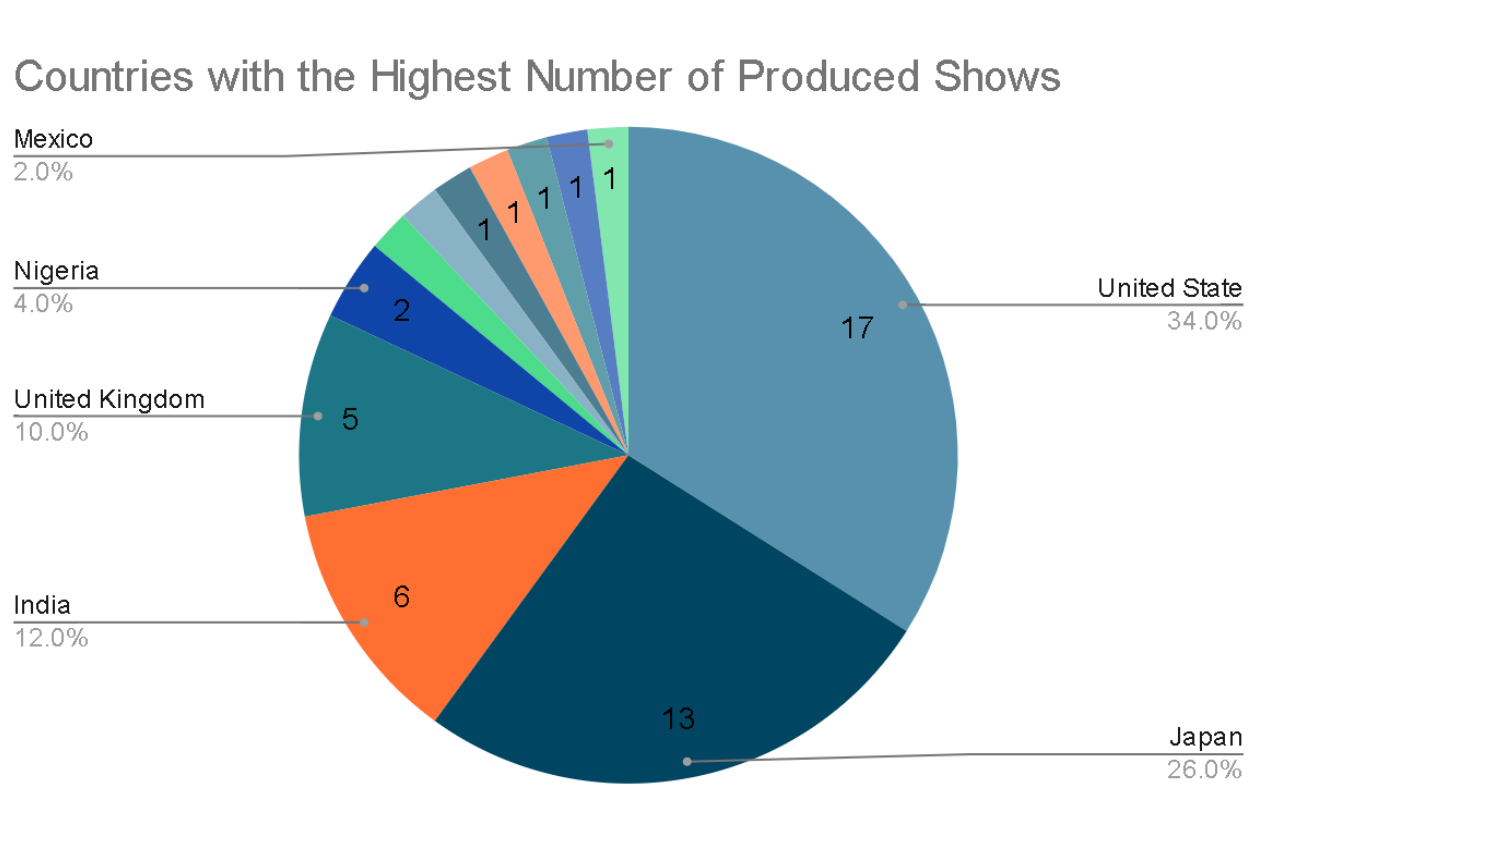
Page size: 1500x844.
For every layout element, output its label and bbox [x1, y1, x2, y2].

picture [0, 16, 1284, 825]
